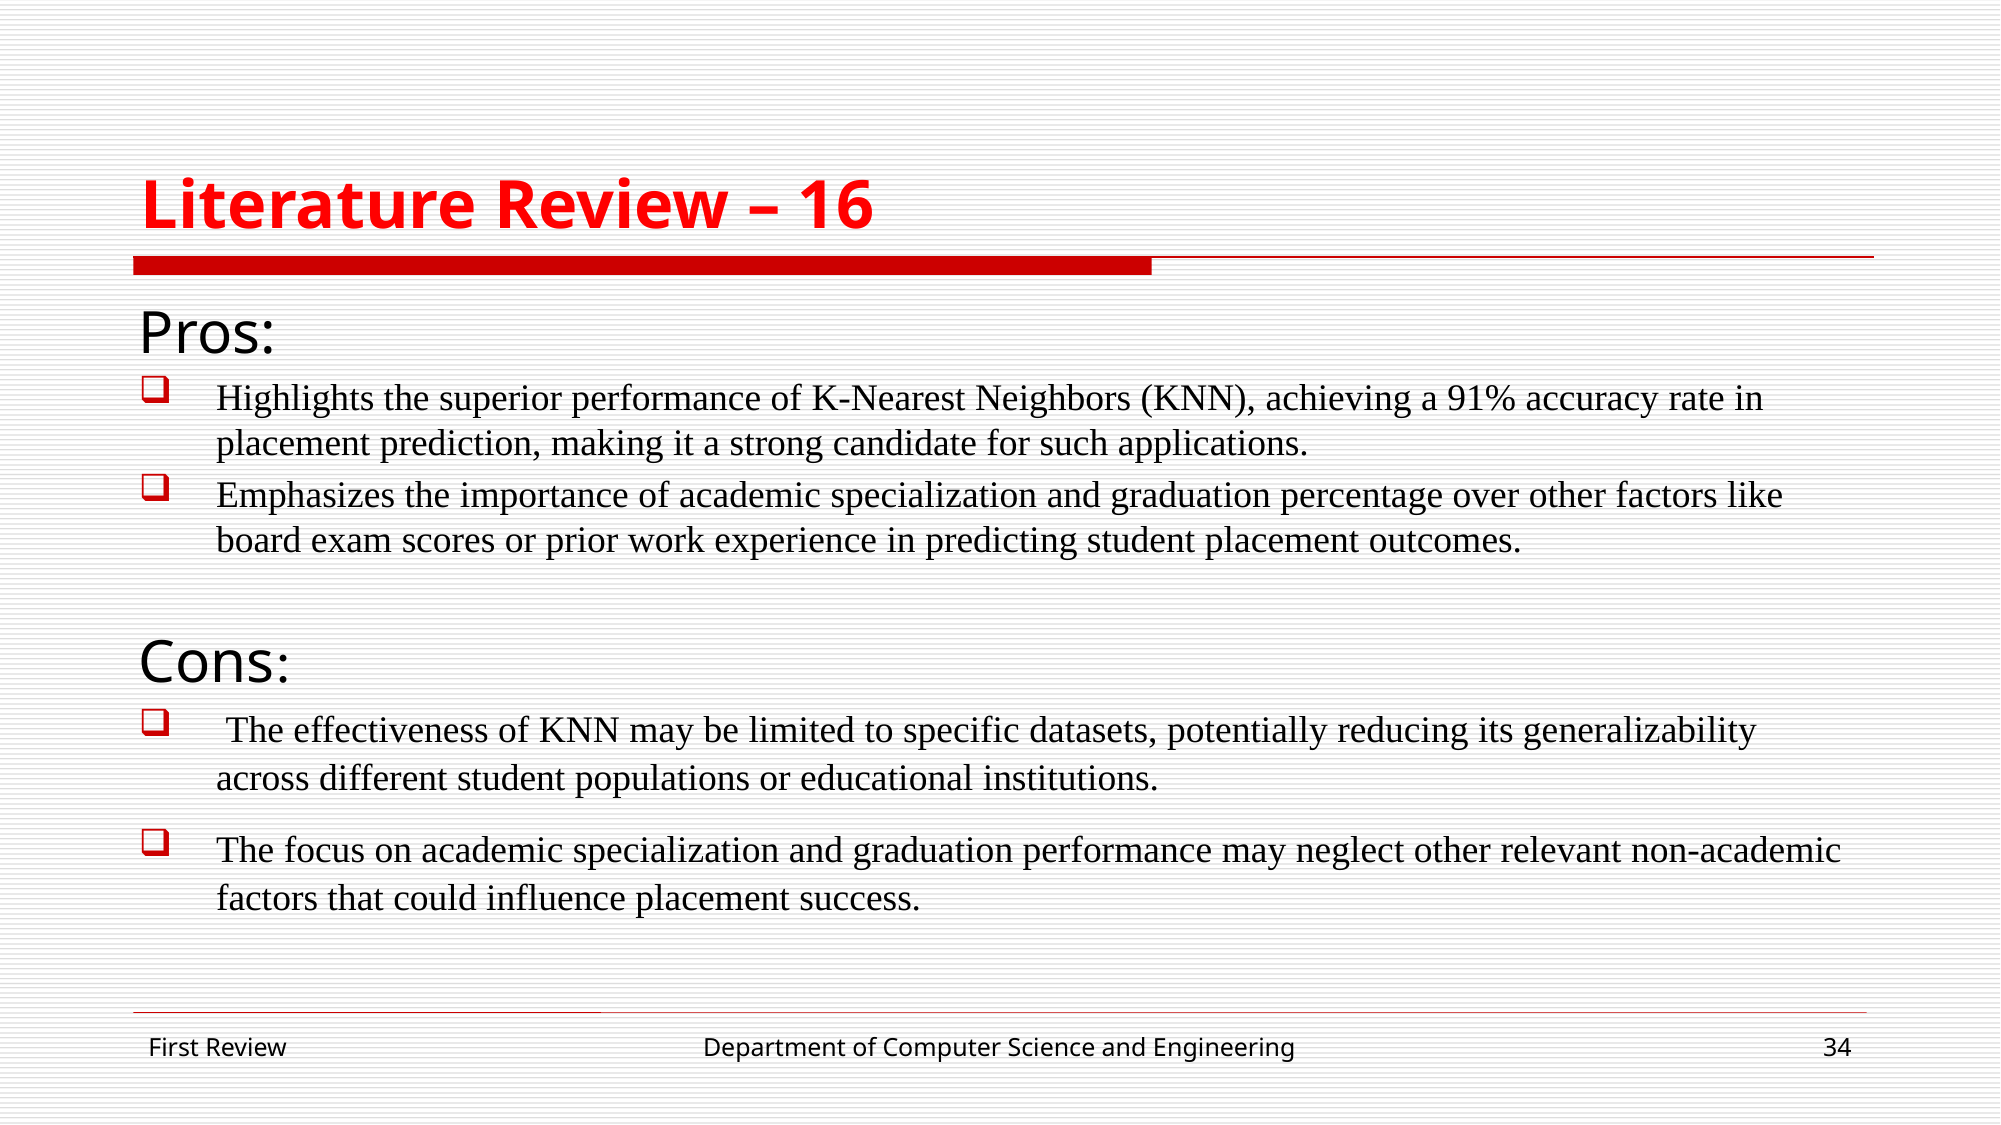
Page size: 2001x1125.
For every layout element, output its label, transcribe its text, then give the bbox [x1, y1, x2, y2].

slide_number 34 [1433, 1024, 1867, 1103]
title Literature Review – 16 [125, 50, 1876, 250]
list Pros: Highlights the superior performance of K-Nearest Neighbors (KNN), achieving a 91% accuracy rate in placement prediction, making it a strong candidate for such applications. Emphasizes the importance of academic specialization and graduation percentage over other factors like board exam scores or prior work experience in predicting student placement outcomes. Cons: The effectiveness of KNN may be limited to specific datasets, potentially reducing its generalizability across different student populations or educational institutions. The focus on academic specialization and graduation performance may neglect other relevant non-academic factors that could influence placement success. [123, 287, 1874, 988]
footer Department of Computer Science and Engineering [683, 1024, 1317, 1103]
slide_number First Review [133, 1024, 567, 1103]
picture [0, 0, 2001, 1125]
